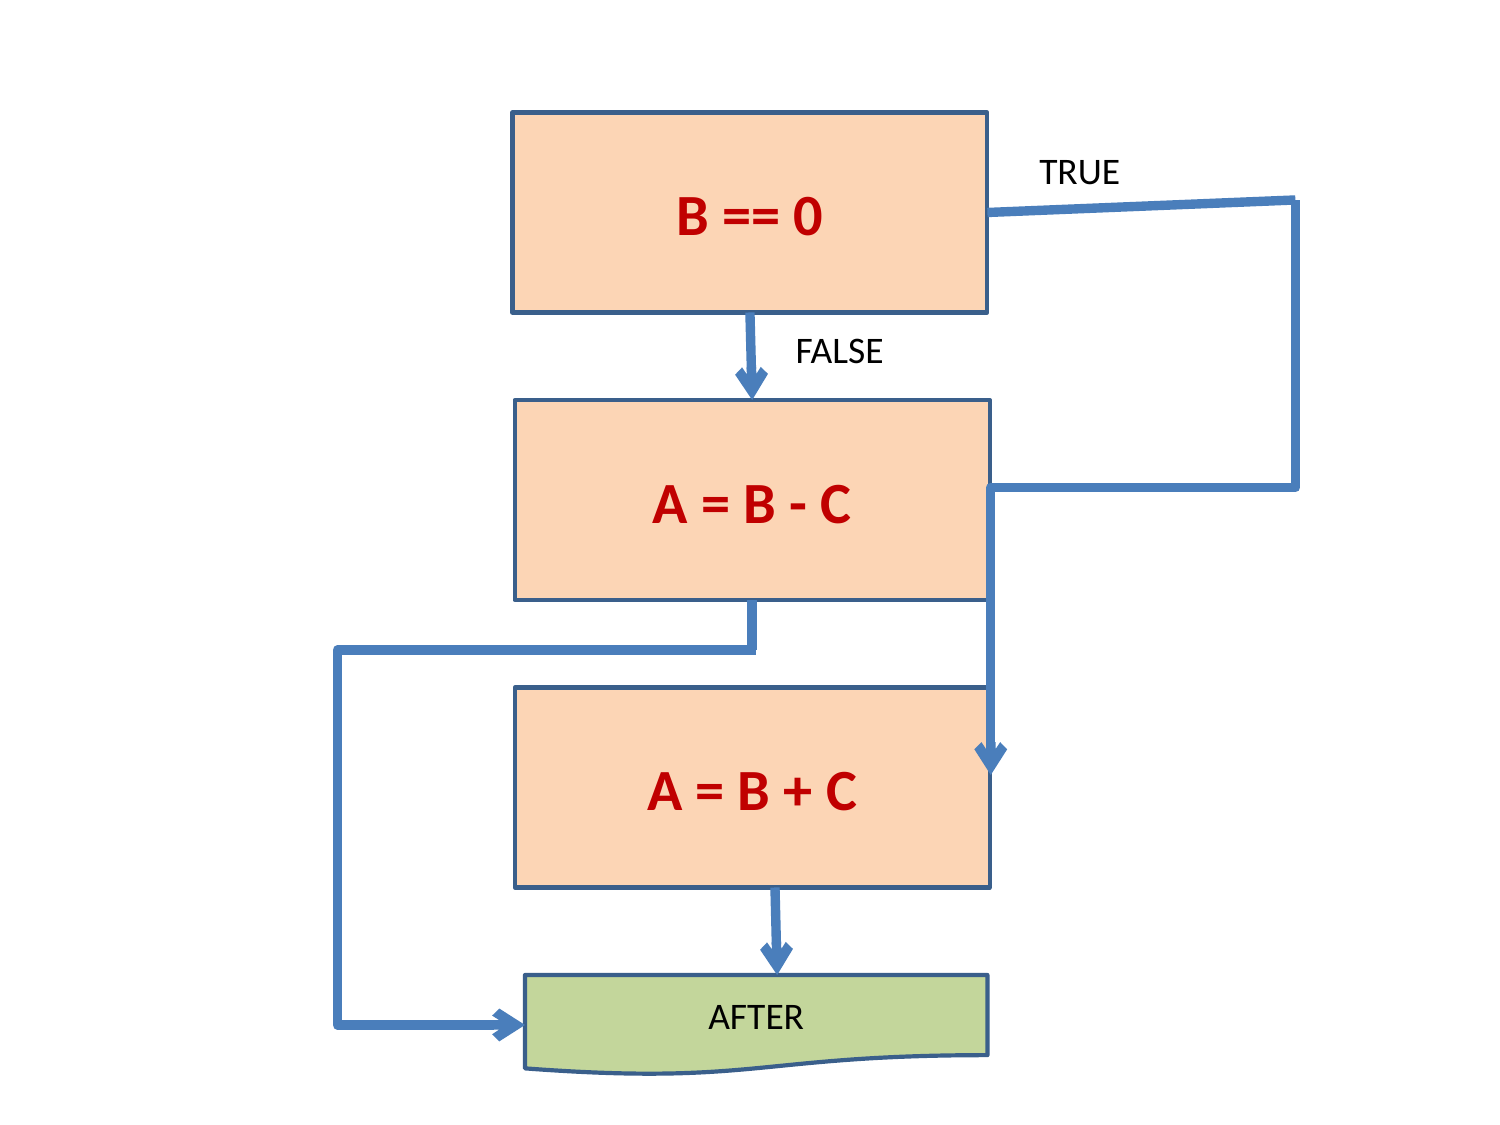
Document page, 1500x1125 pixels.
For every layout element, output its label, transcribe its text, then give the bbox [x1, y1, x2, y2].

text_box A = B - C [513, 398, 850, 602]
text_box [774, 887, 778, 976]
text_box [855, 334, 1431, 640]
text_box FALSE [780, 318, 899, 379]
text_box AFTER [522, 972, 990, 1076]
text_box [749, 312, 753, 401]
text_box TRUE [1024, 139, 1136, 198]
text_box B == 0 [510, 110, 989, 315]
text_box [243, 743, 619, 932]
text_box A = B + C [513, 685, 992, 890]
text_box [987, 199, 1296, 213]
